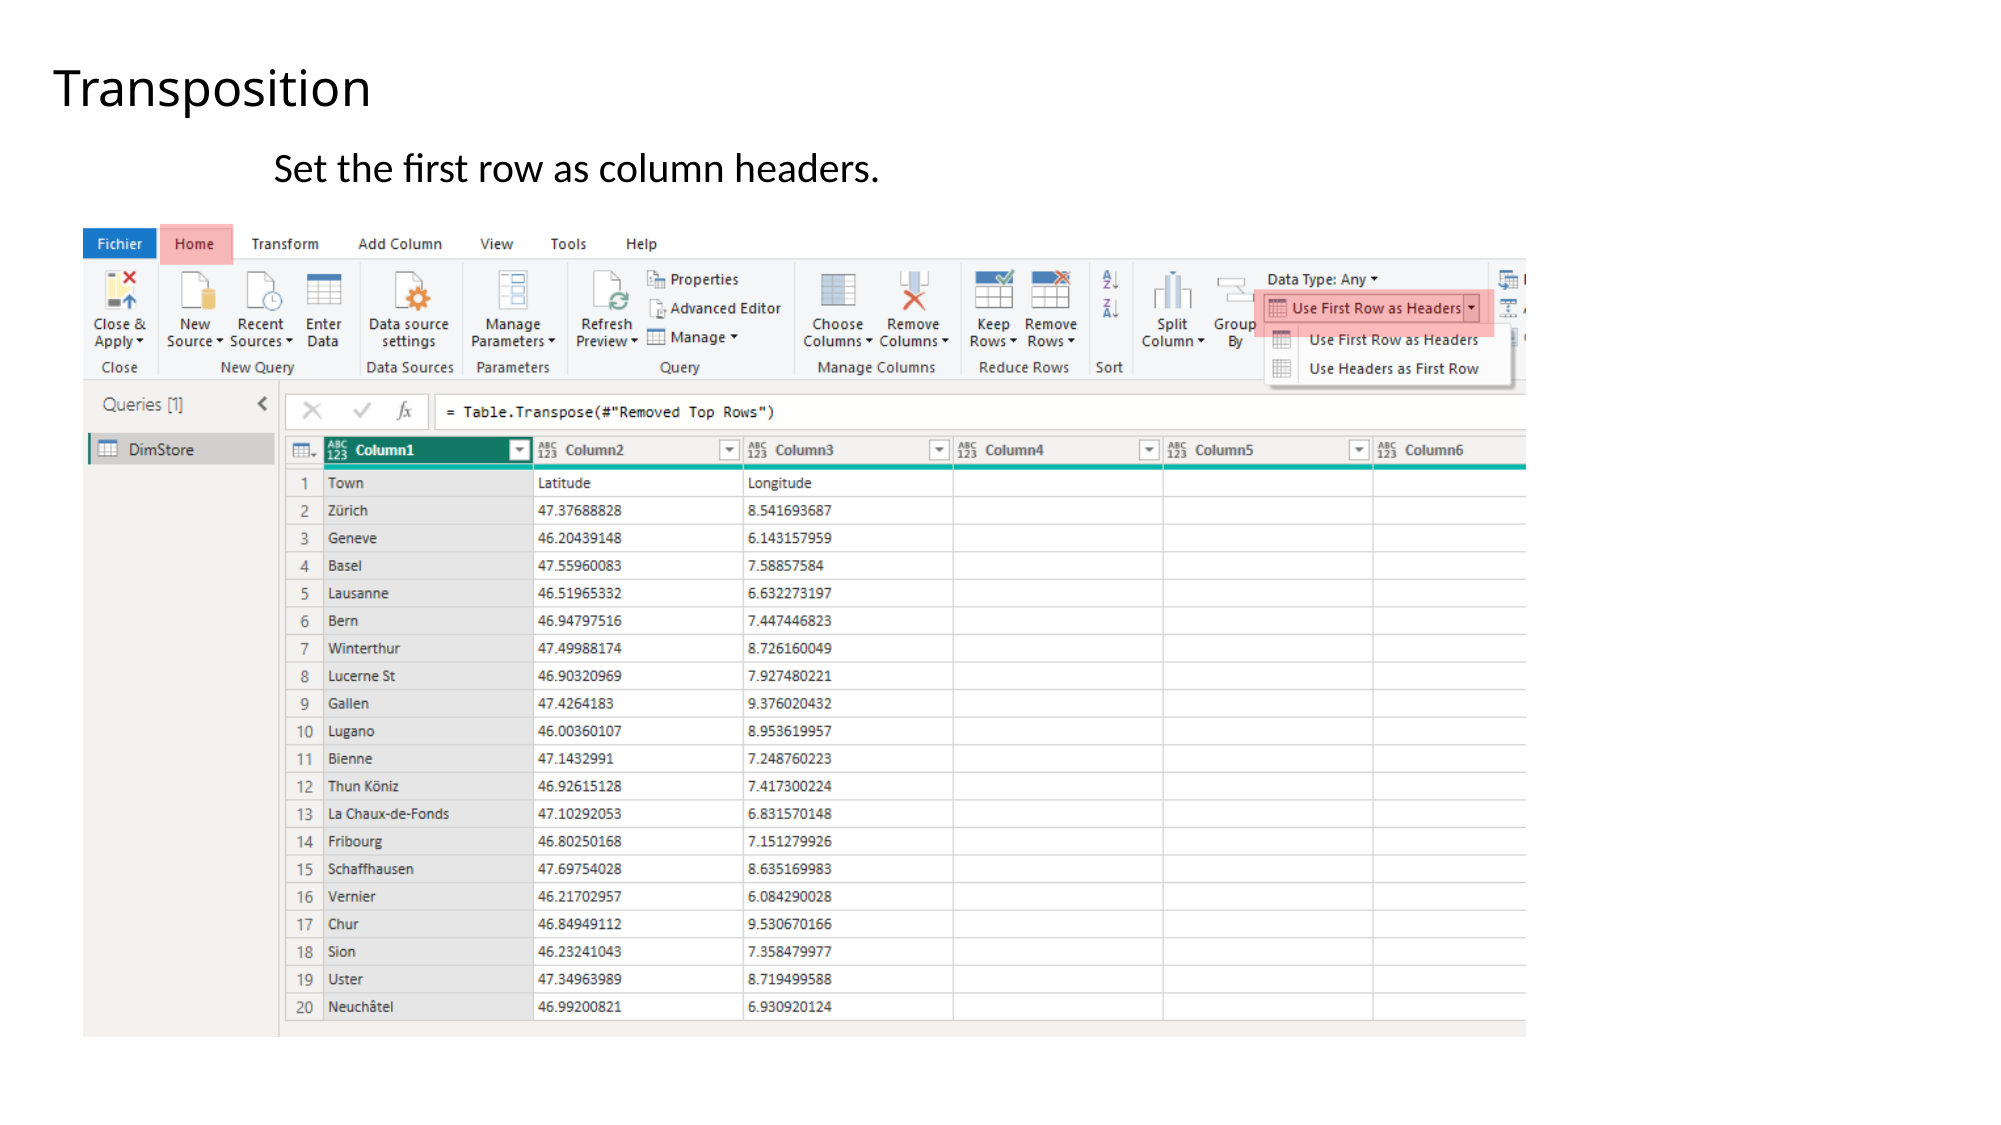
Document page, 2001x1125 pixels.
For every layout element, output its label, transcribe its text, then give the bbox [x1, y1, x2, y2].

text_box Set the first row as column headers. [258, 132, 896, 198]
picture [83, 223, 1526, 1037]
text_box Transposition [39, 49, 387, 125]
